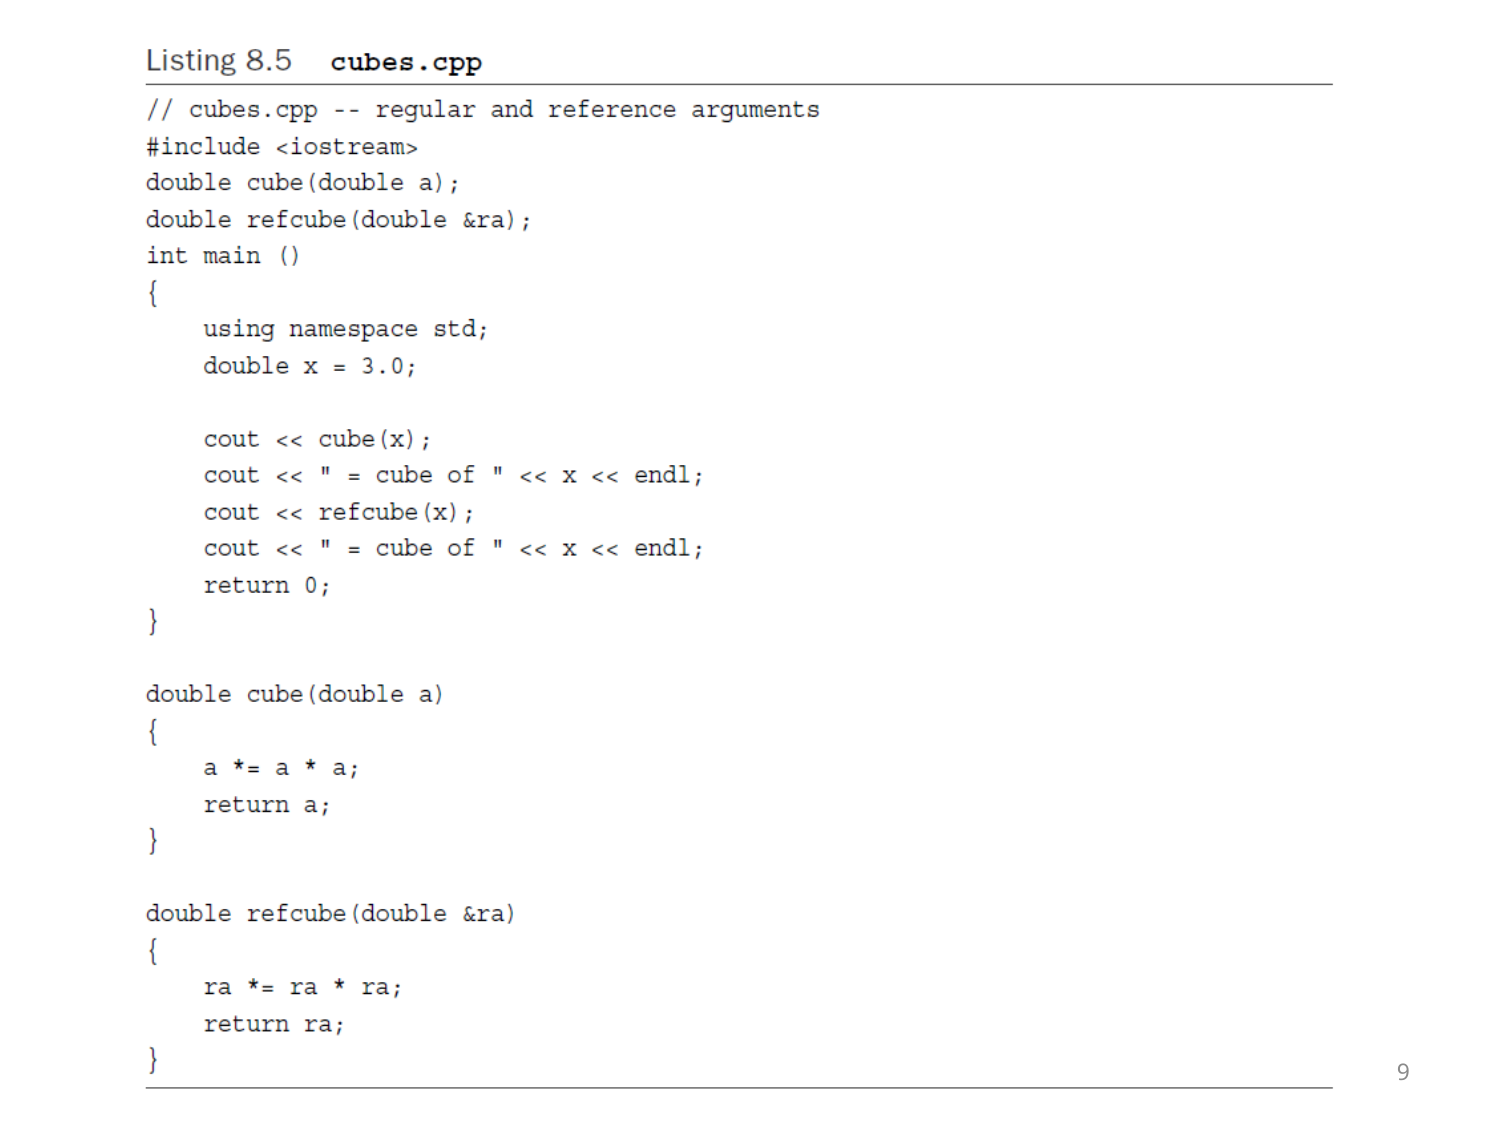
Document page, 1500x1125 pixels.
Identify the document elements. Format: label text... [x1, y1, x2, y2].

slide_number 9 [1356, 1042, 1425, 1103]
picture [134, 40, 1353, 1107]
